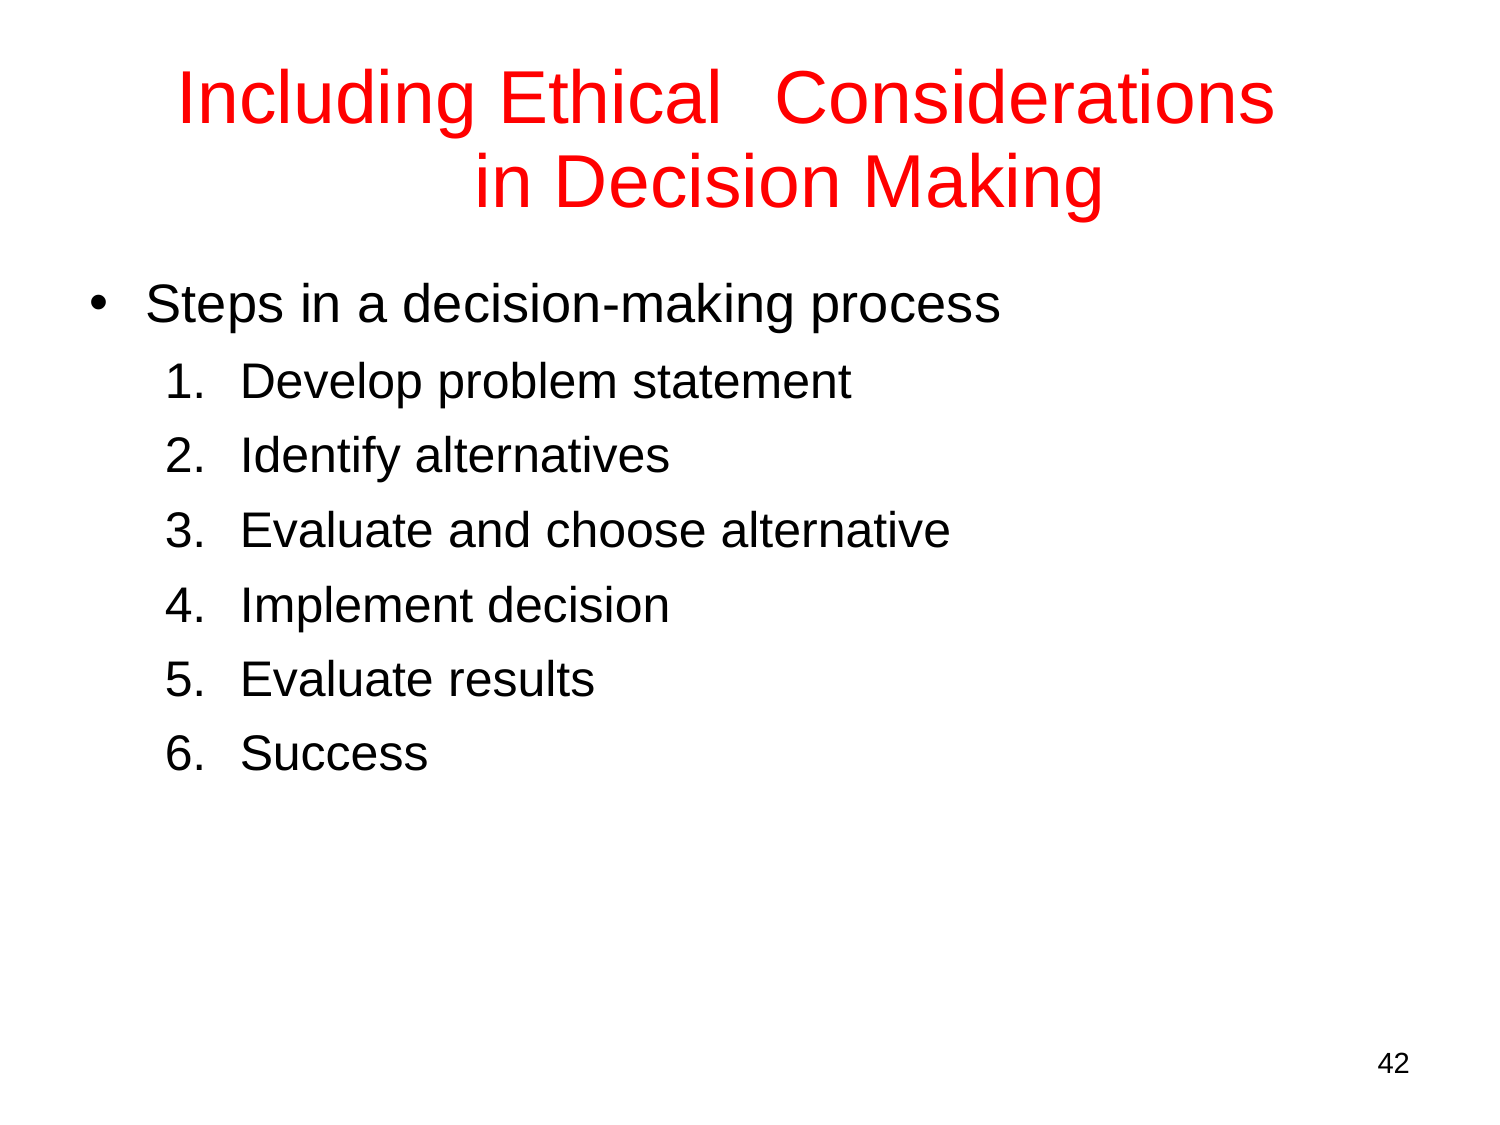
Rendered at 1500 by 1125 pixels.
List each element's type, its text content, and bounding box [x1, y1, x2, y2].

text_box Including Ethical Considerations in Decision Making [174, 54, 1325, 220]
slide_number 42 [1373, 1044, 1415, 1082]
text_box Steps in a decision-making process Develop problem statement Identify alternatives Evaluate and choose alternative Implement decision Evaluate results Success [87, 268, 1002, 782]
